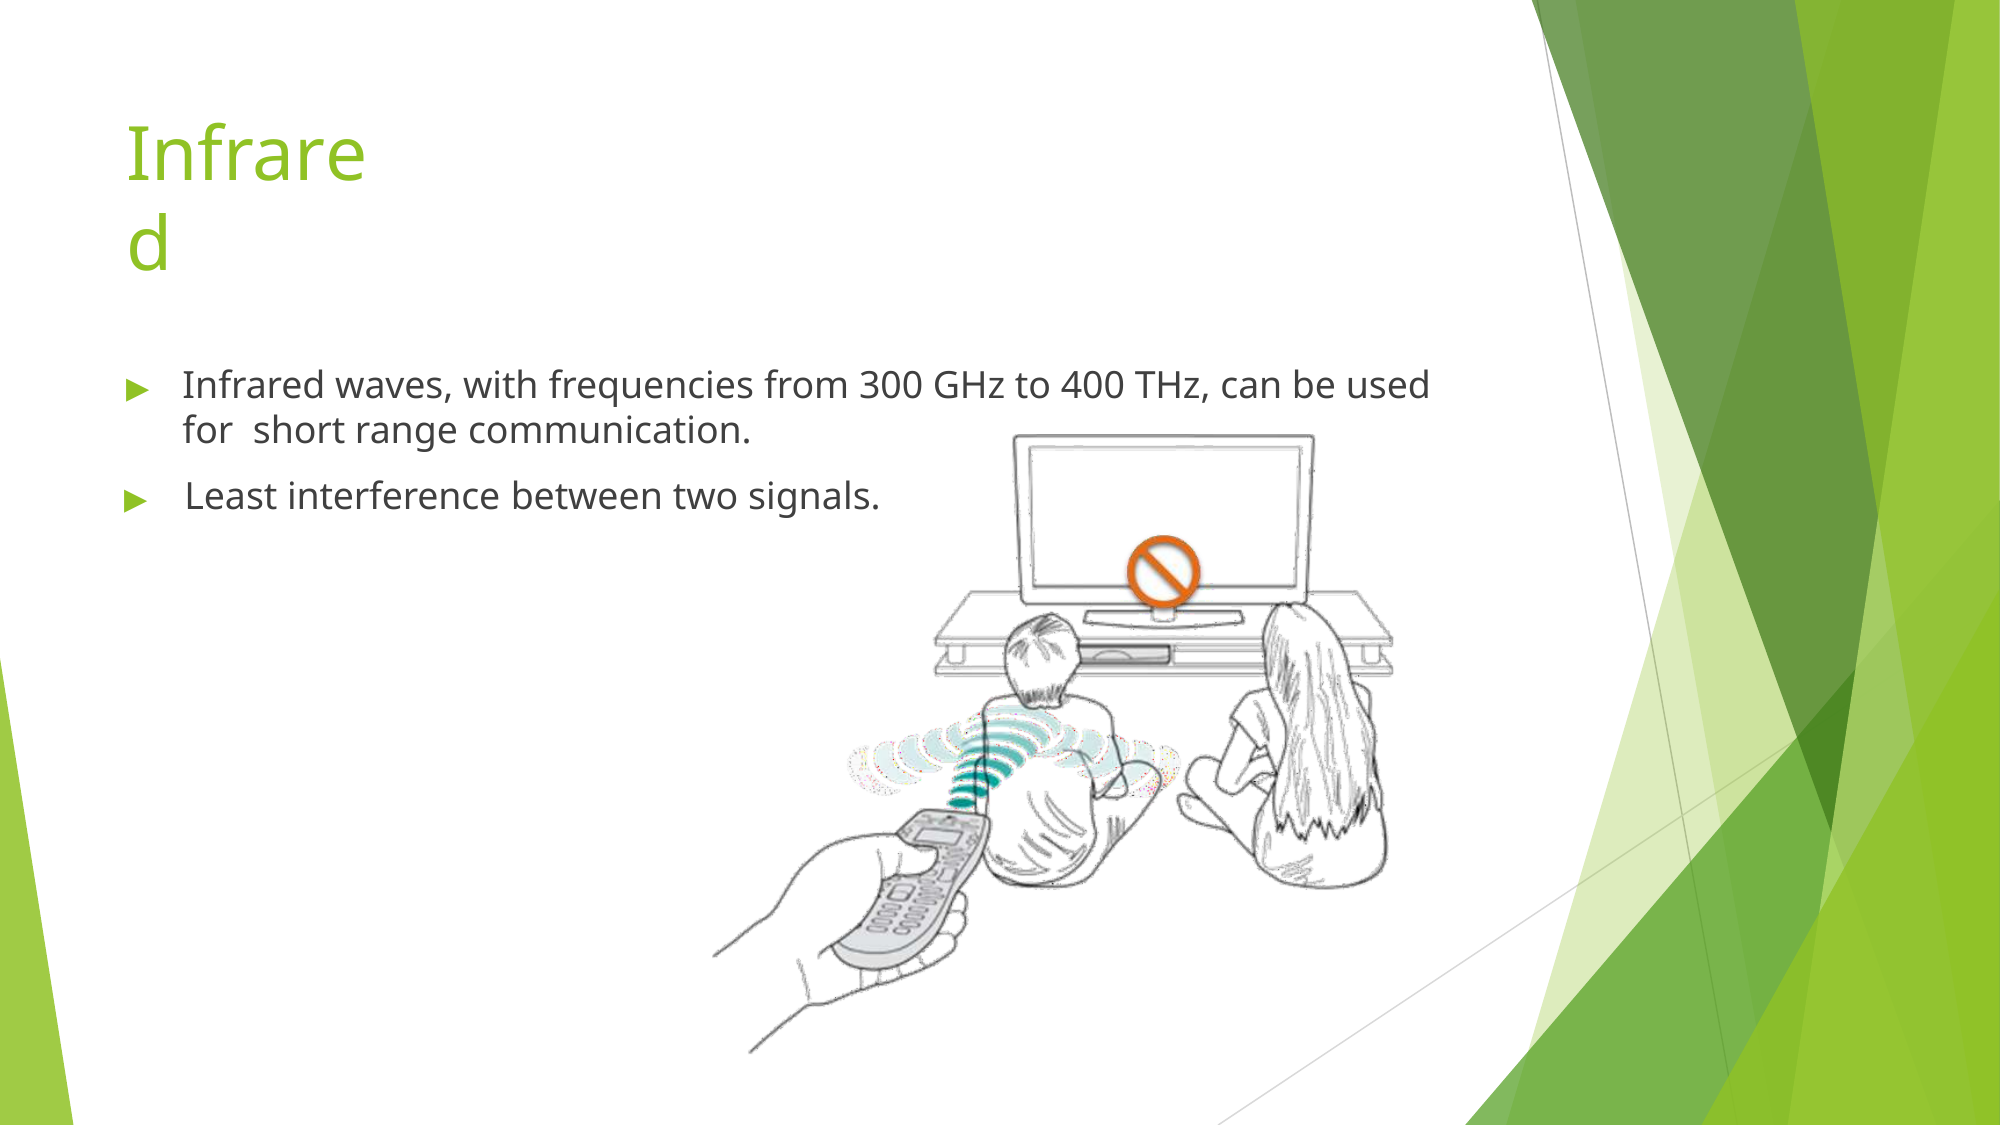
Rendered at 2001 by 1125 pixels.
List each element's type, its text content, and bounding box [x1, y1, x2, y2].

title Infrared [124, 103, 399, 294]
text_box ▶ Infrared waves, with frequencies from 300 GHz to 400 THz, can be used for short range communication. ▶ Least interference between two signals. [124, 358, 1454, 517]
picture [712, 434, 1583, 1056]
